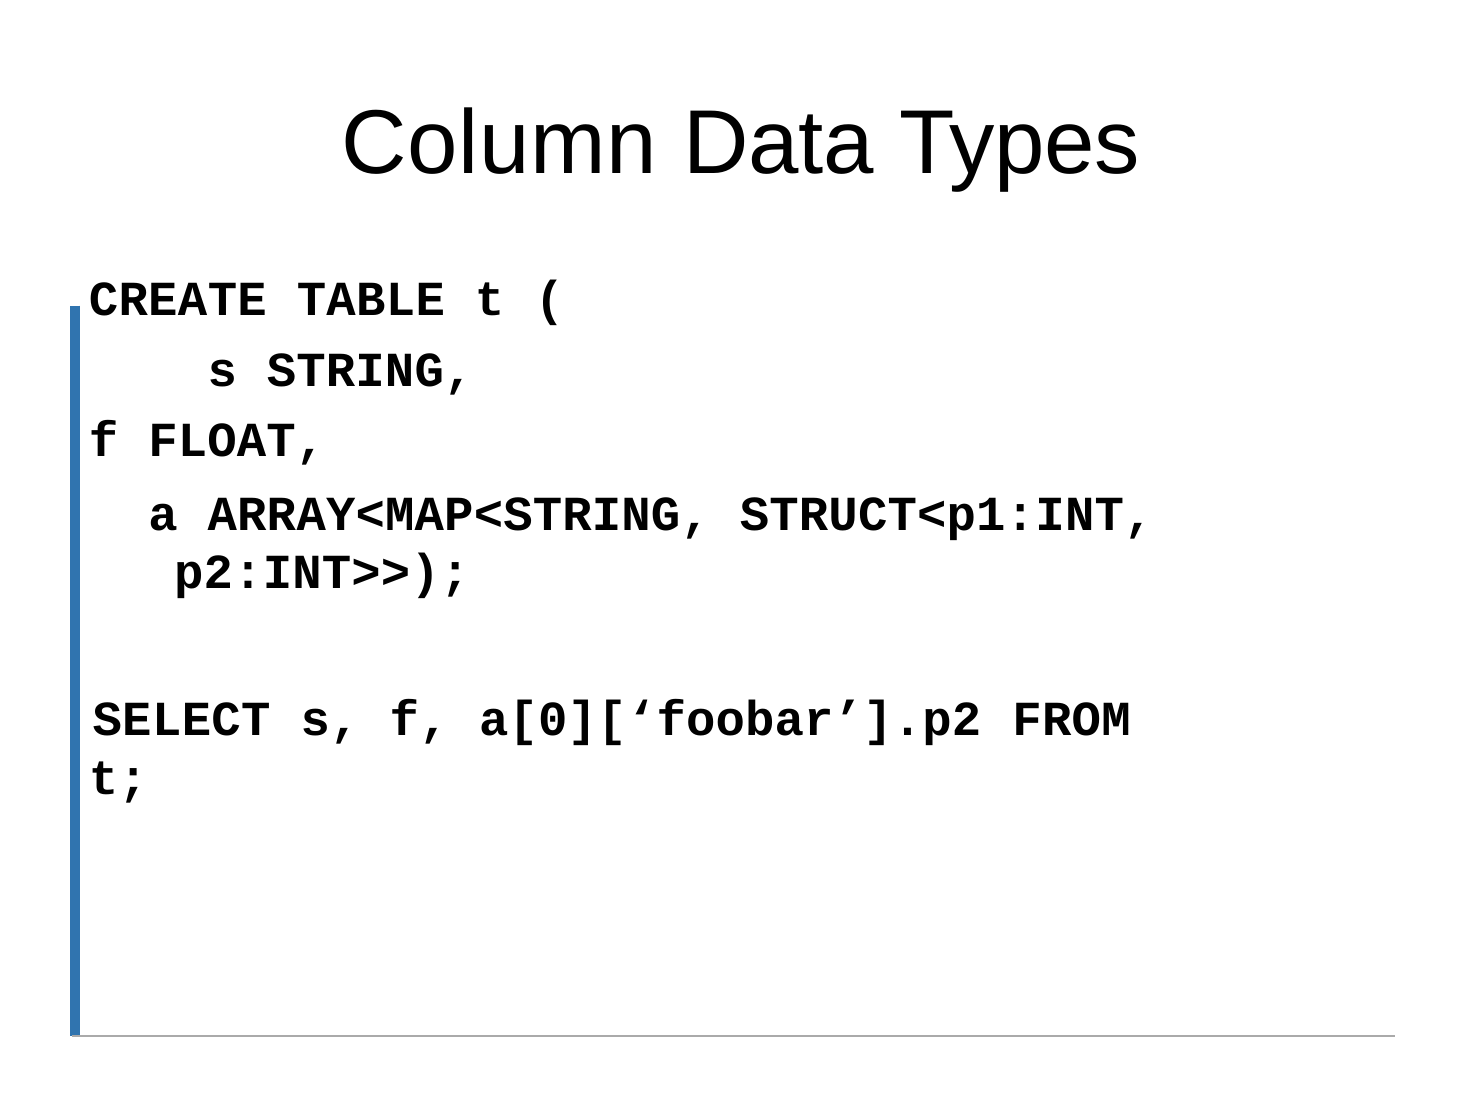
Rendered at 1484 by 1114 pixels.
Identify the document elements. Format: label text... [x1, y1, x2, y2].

text_box CREATE TABLE t ( s STRING, f FLOAT, a ARRAY<MAP<STRING, STRUCT<p1:INT, p2:INT>>); SELECT s, f, a[0][‘foobar’].p2 FROM t; [86, 252, 1219, 805]
title Column Data Types [339, 80, 1145, 252]
